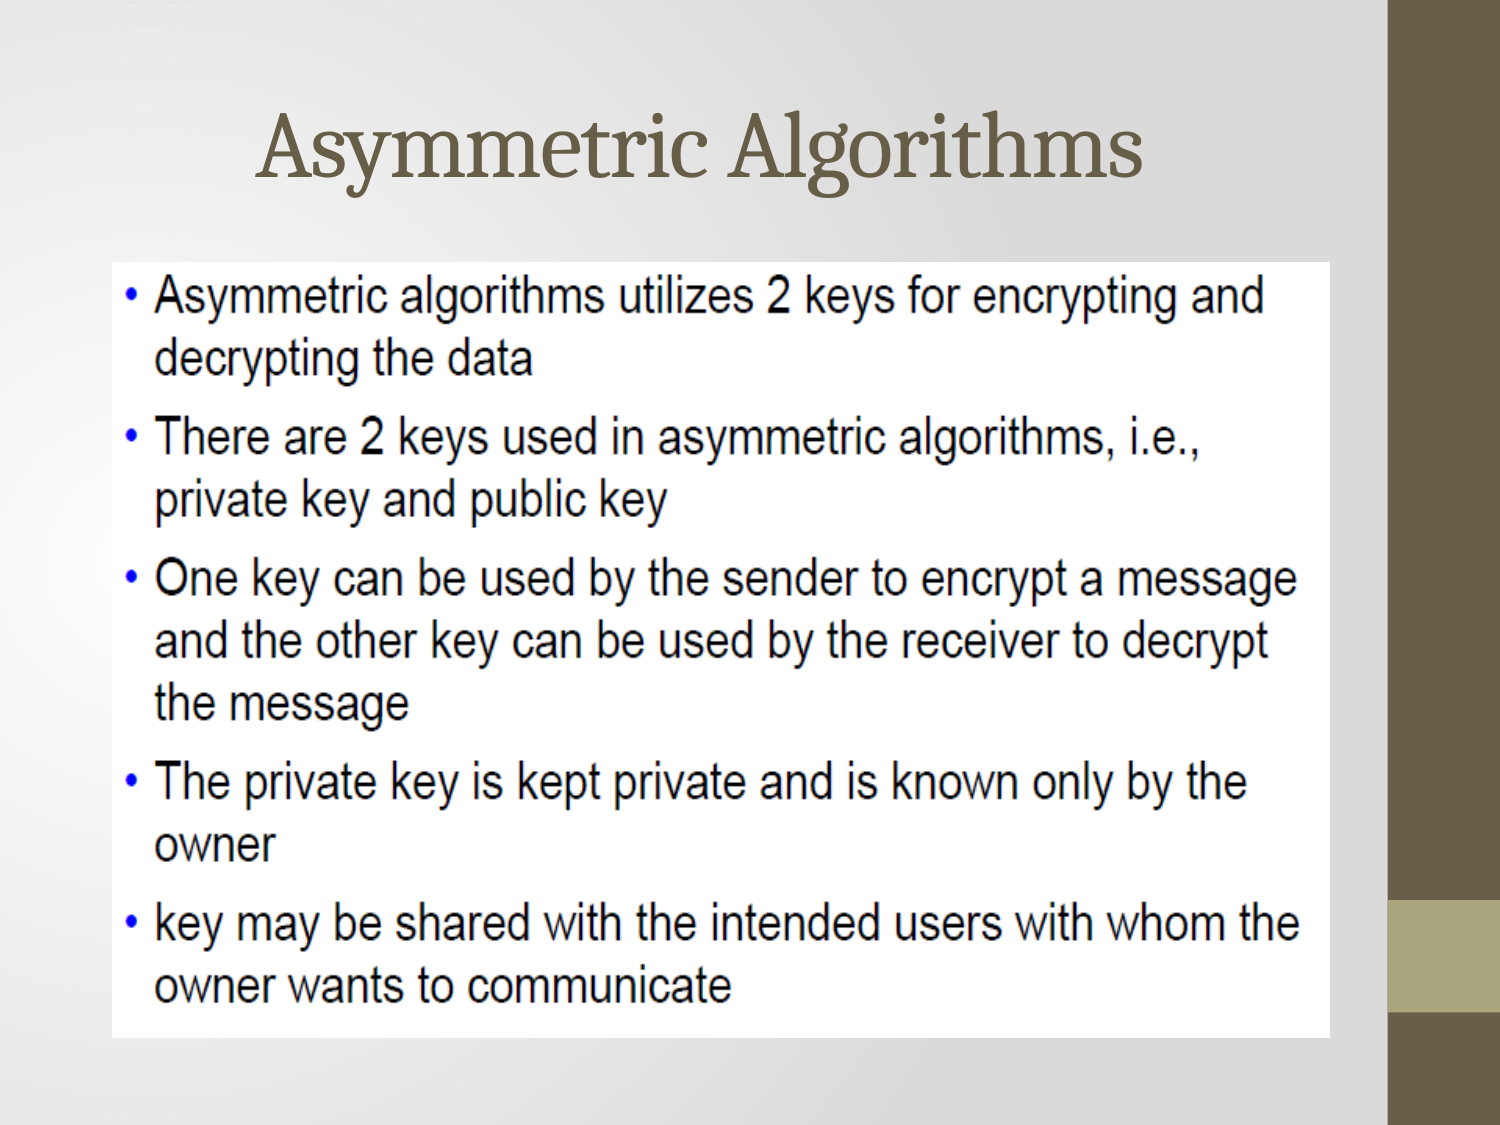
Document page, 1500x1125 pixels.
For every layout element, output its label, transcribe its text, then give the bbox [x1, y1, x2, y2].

title Asymmetric Algorithms [75, 45, 1325, 233]
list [111, 261, 1331, 1038]
